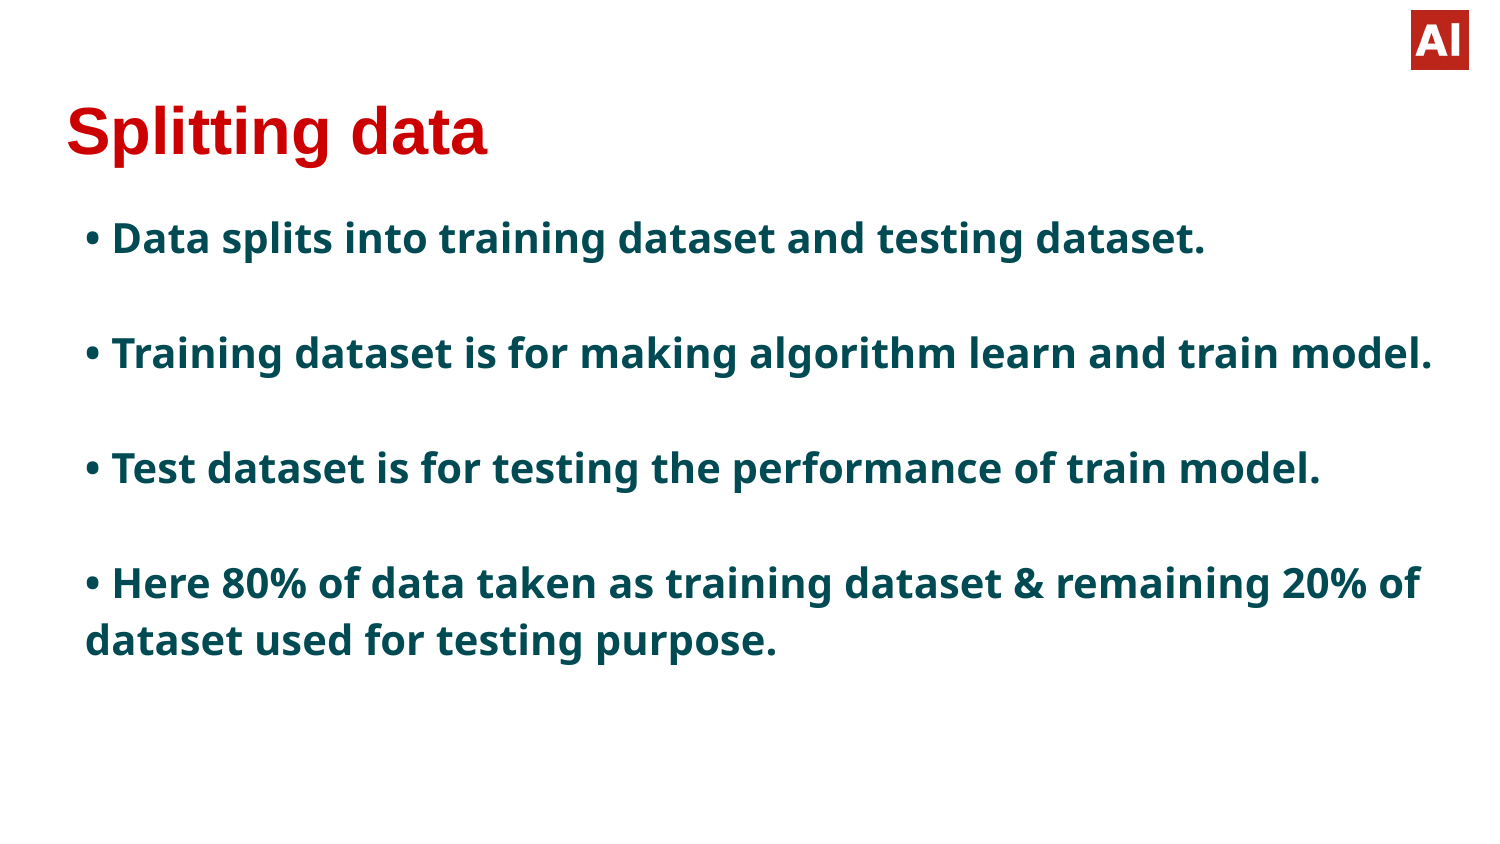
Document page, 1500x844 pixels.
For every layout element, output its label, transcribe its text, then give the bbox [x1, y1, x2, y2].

picture [1411, 10, 1469, 70]
list • Data splits into training dataset and testing dataset. • Training dataset is for making algorithm learn and train model. • Test dataset is for testing the performance of train model. • Here 80% of data taken as training dataset & remaining 20% of dataset used for testing purpose. [51, 189, 1449, 750]
title Splitting data [51, 72, 1449, 167]
